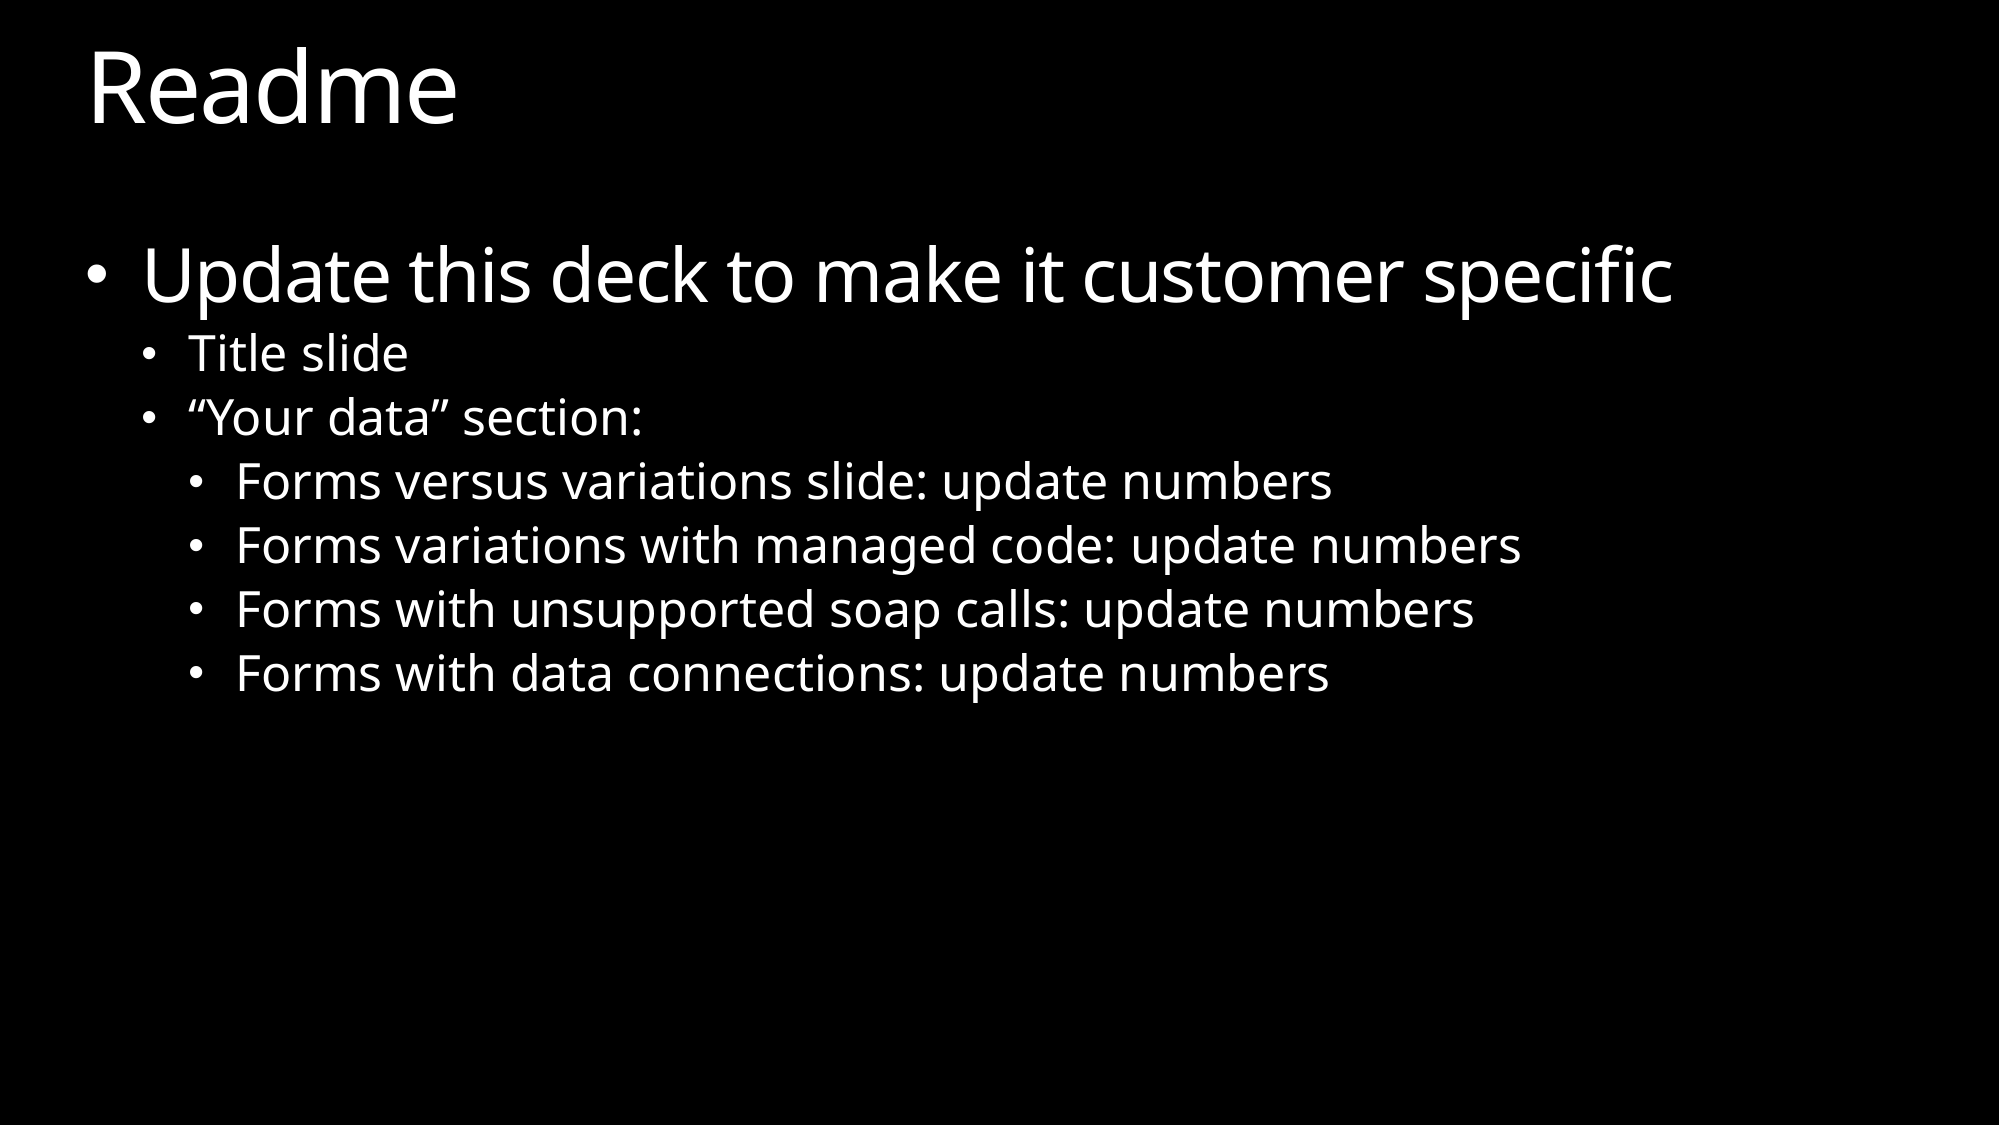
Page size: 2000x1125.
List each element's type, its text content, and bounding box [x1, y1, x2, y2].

title Readme [85, 37, 1915, 147]
list Update this deck to make it customer specific Title slide “Your data” section: Forms versus variations slide: update numbers Forms variations with managed code: update numbers Forms with unsupported soap calls: update numbers Forms with data connections: update numbers [85, 237, 1914, 573]
